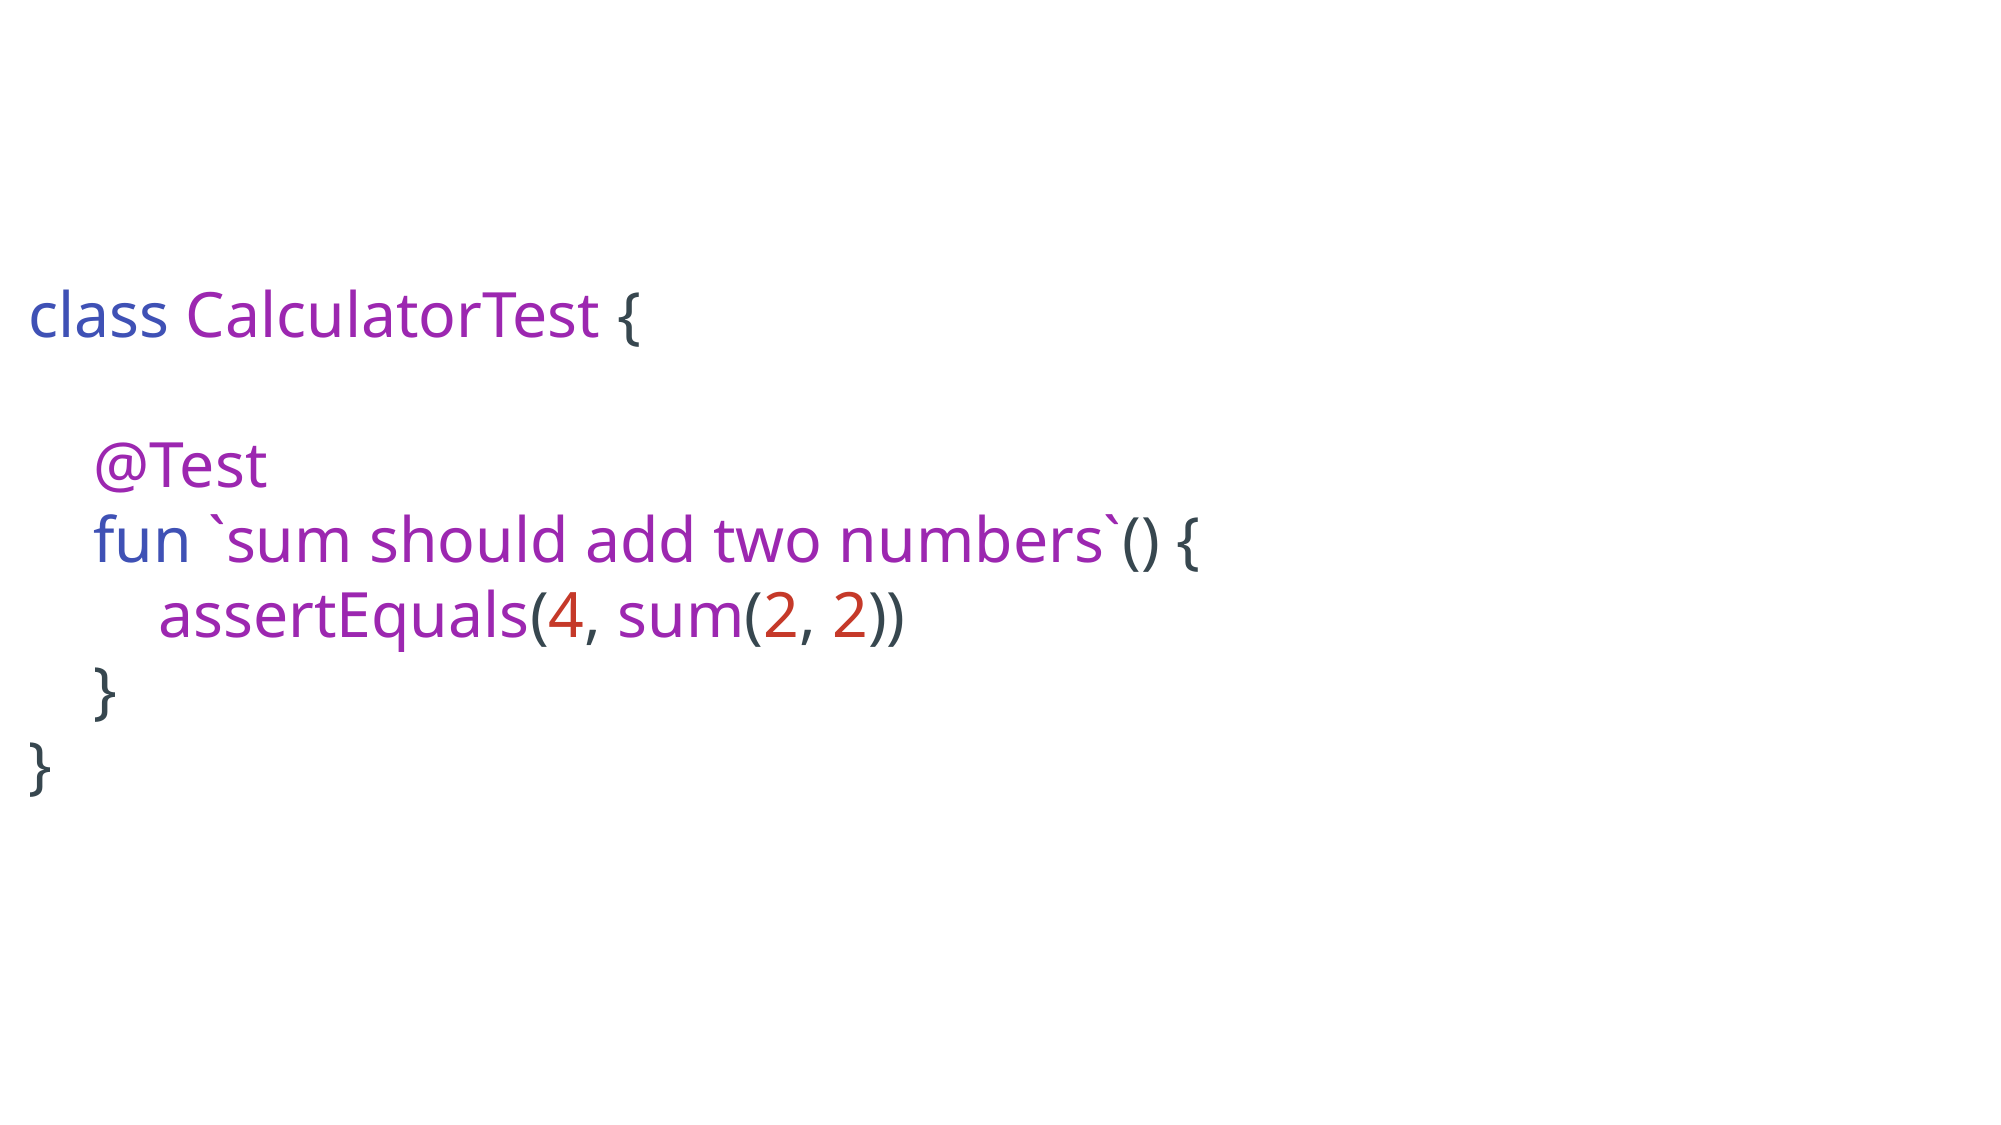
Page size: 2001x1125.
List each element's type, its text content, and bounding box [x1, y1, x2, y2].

text_box class CalculatorTest { @Test fun `sum should add two numbers`() { assertEquals(4, sum(2, 2)) } } [13, 267, 1987, 853]
